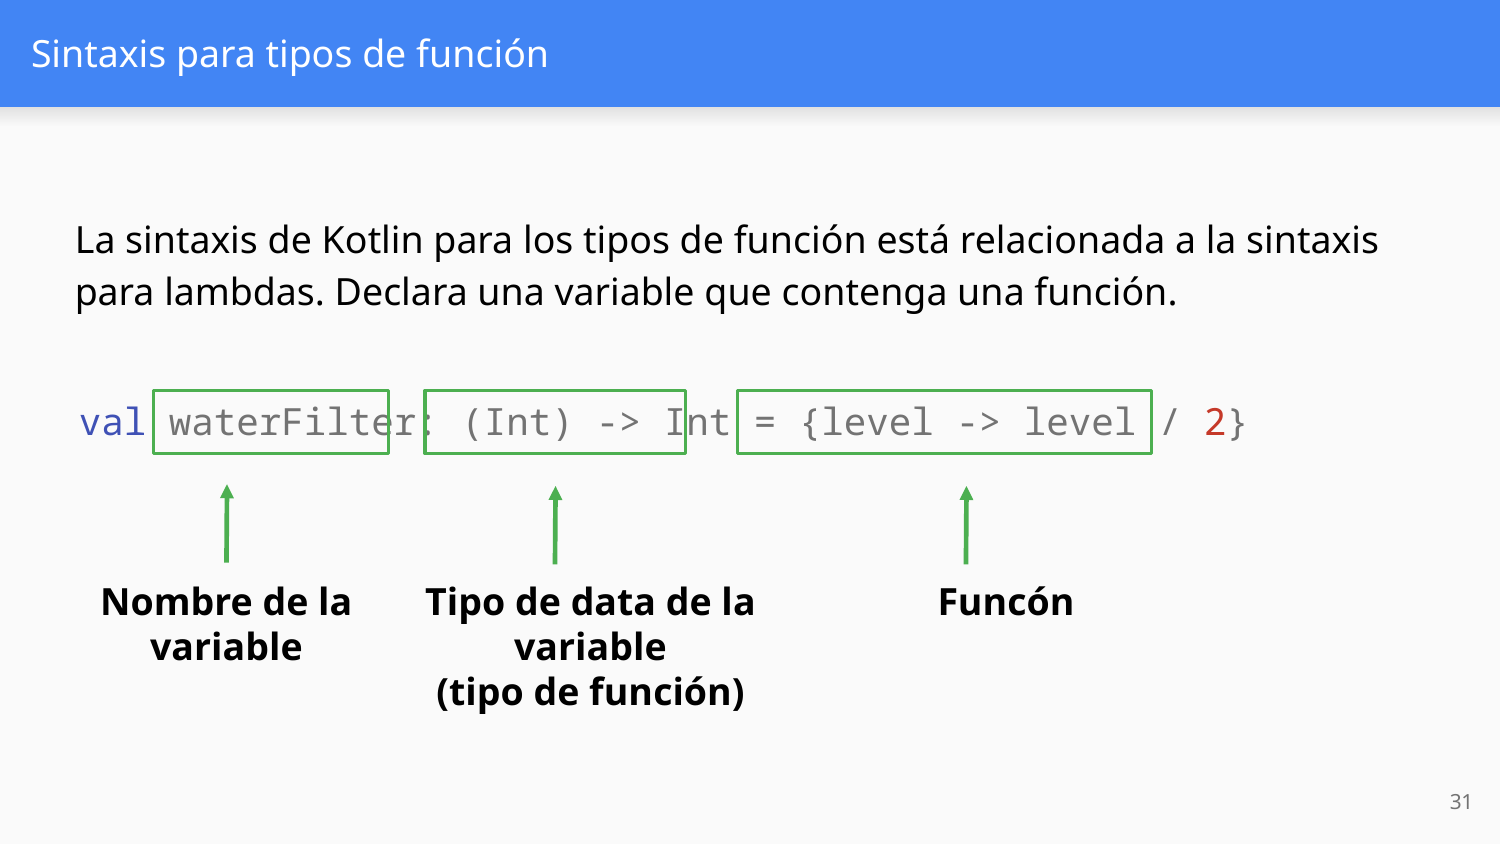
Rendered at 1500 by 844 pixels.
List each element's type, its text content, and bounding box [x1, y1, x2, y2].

text_box Tipo de data de la variable (tipo de función) [425, 562, 824, 637]
list val waterFilter: (Int) -> Int = {level -> level / 2} [63, 376, 1444, 499]
text_box [737, 390, 1152, 454]
text_box La sintaxis de Kotlin para los tipos de función está relacionada a la sintaxis para lambdas. Declara una variable que contenga una función. [59, 194, 1449, 317]
title Sintaxis para tipos de función [16, 2, 1464, 102]
text_box Funcón [824, 562, 1188, 637]
slide_number ‹#› [1398, 770, 1489, 835]
text_box [153, 390, 389, 454]
text_box Nombre de la variable [27, 562, 425, 637]
text_box [425, 390, 686, 454]
